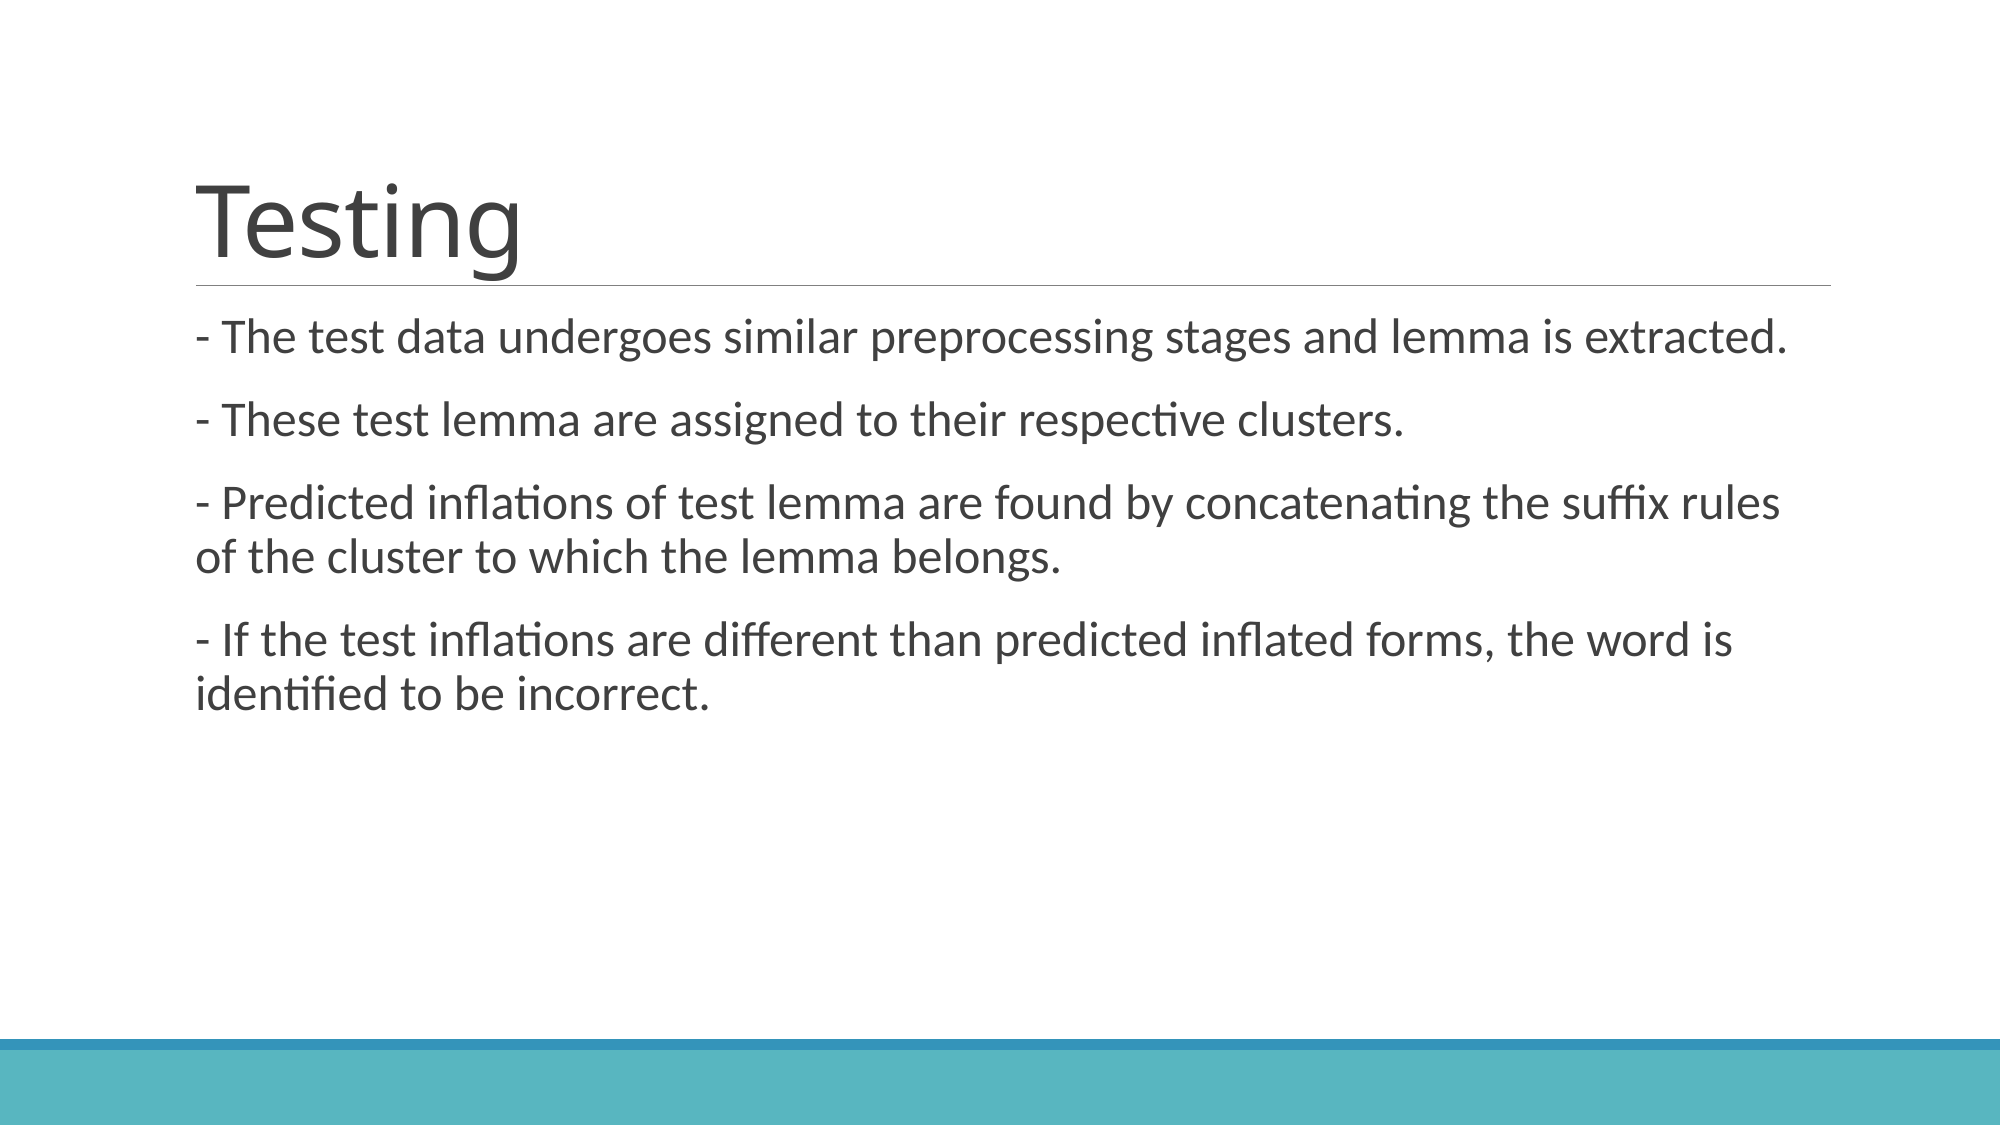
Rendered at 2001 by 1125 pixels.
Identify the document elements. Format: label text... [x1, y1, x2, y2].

title Testing [180, 47, 1830, 285]
list - The test data undergoes similar preprocessing stages and lemma is extracted. - These test lemma are assigned to their respective clusters. - Predicted inflations of test lemma are found by concatenating the suffix rules of the cluster to which the lemma belongs. - If the test inflations are different than predicted inflated forms, the word is identified to be incorrect. [180, 302, 1830, 963]
